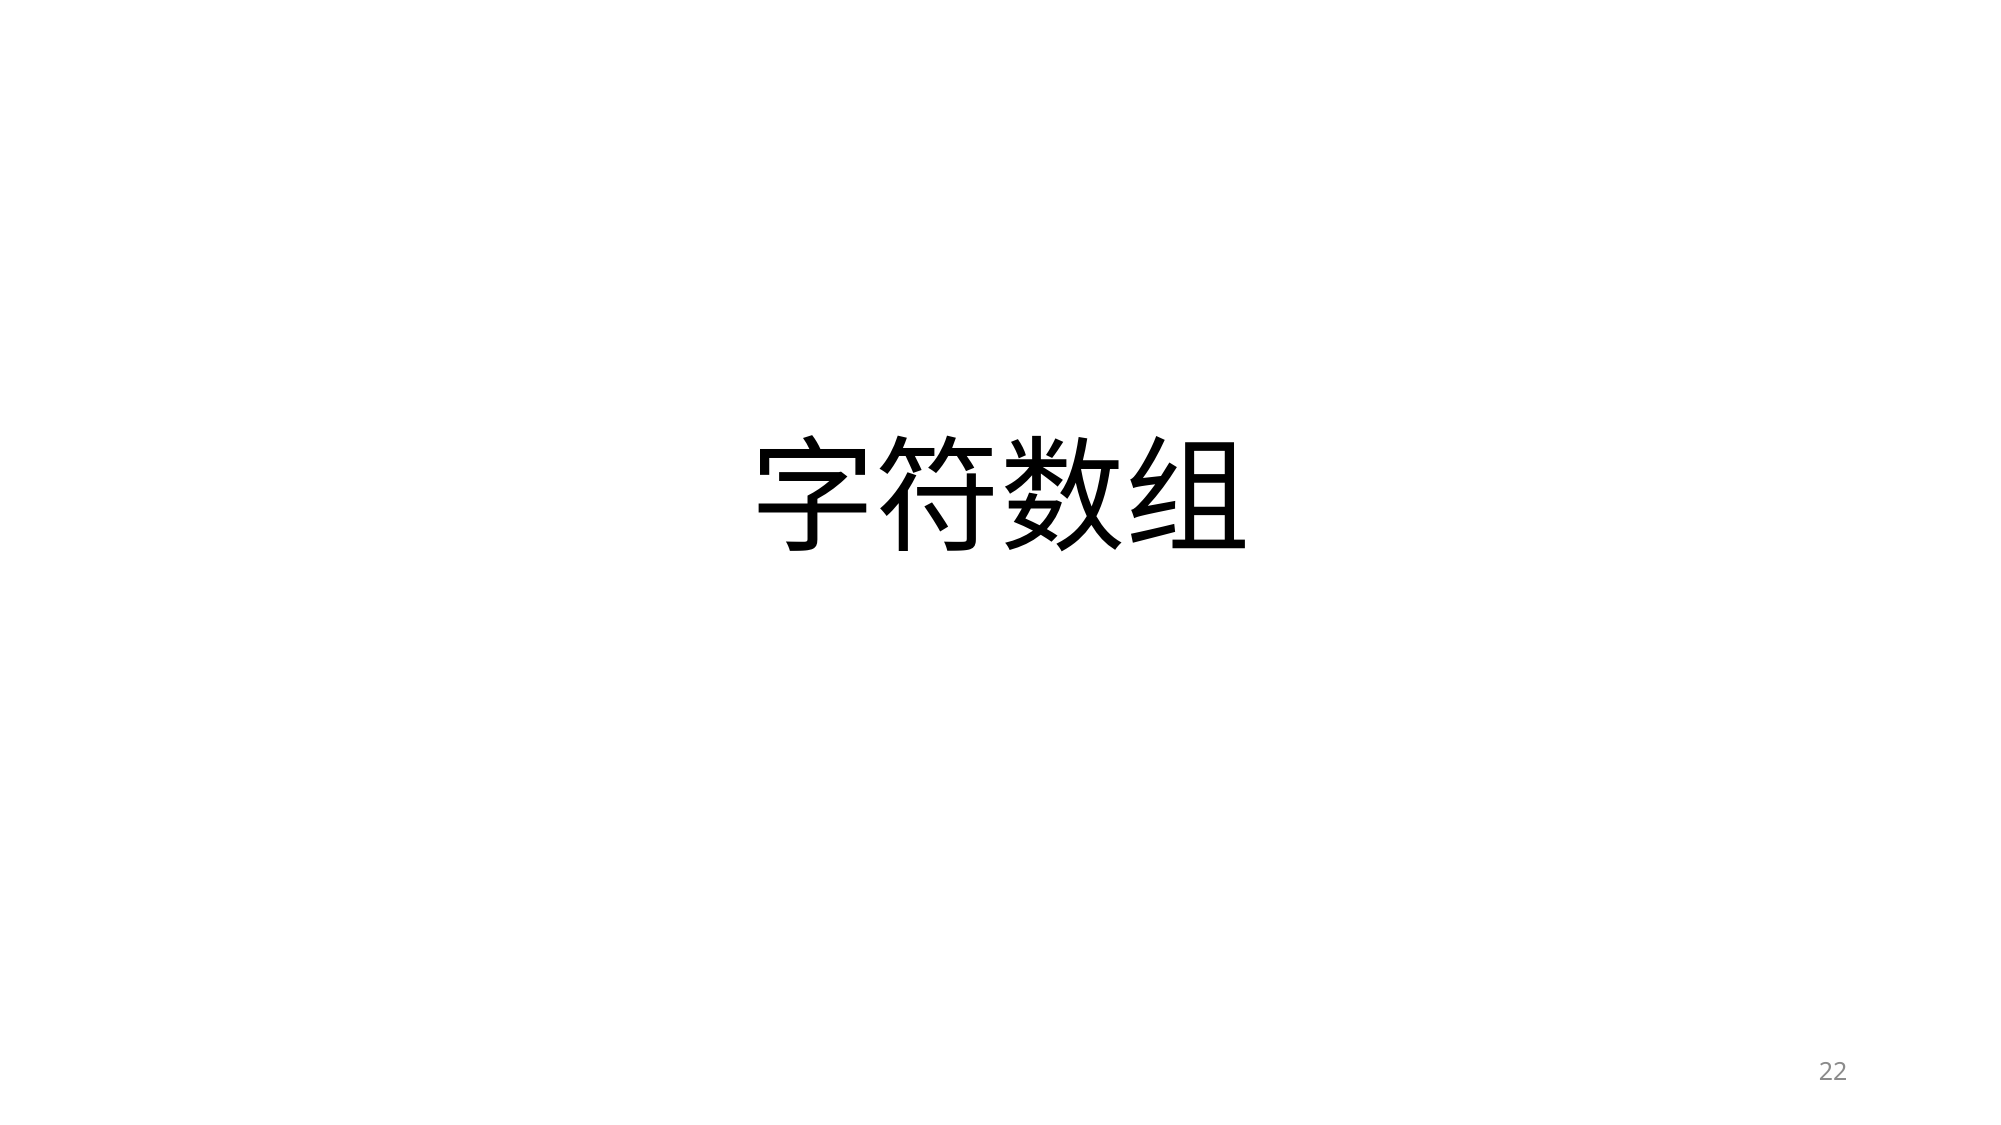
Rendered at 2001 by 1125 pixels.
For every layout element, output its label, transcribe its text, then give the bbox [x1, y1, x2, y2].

slide_number 22 [1412, 1042, 1863, 1103]
title 字符数组 [249, 184, 1750, 576]
